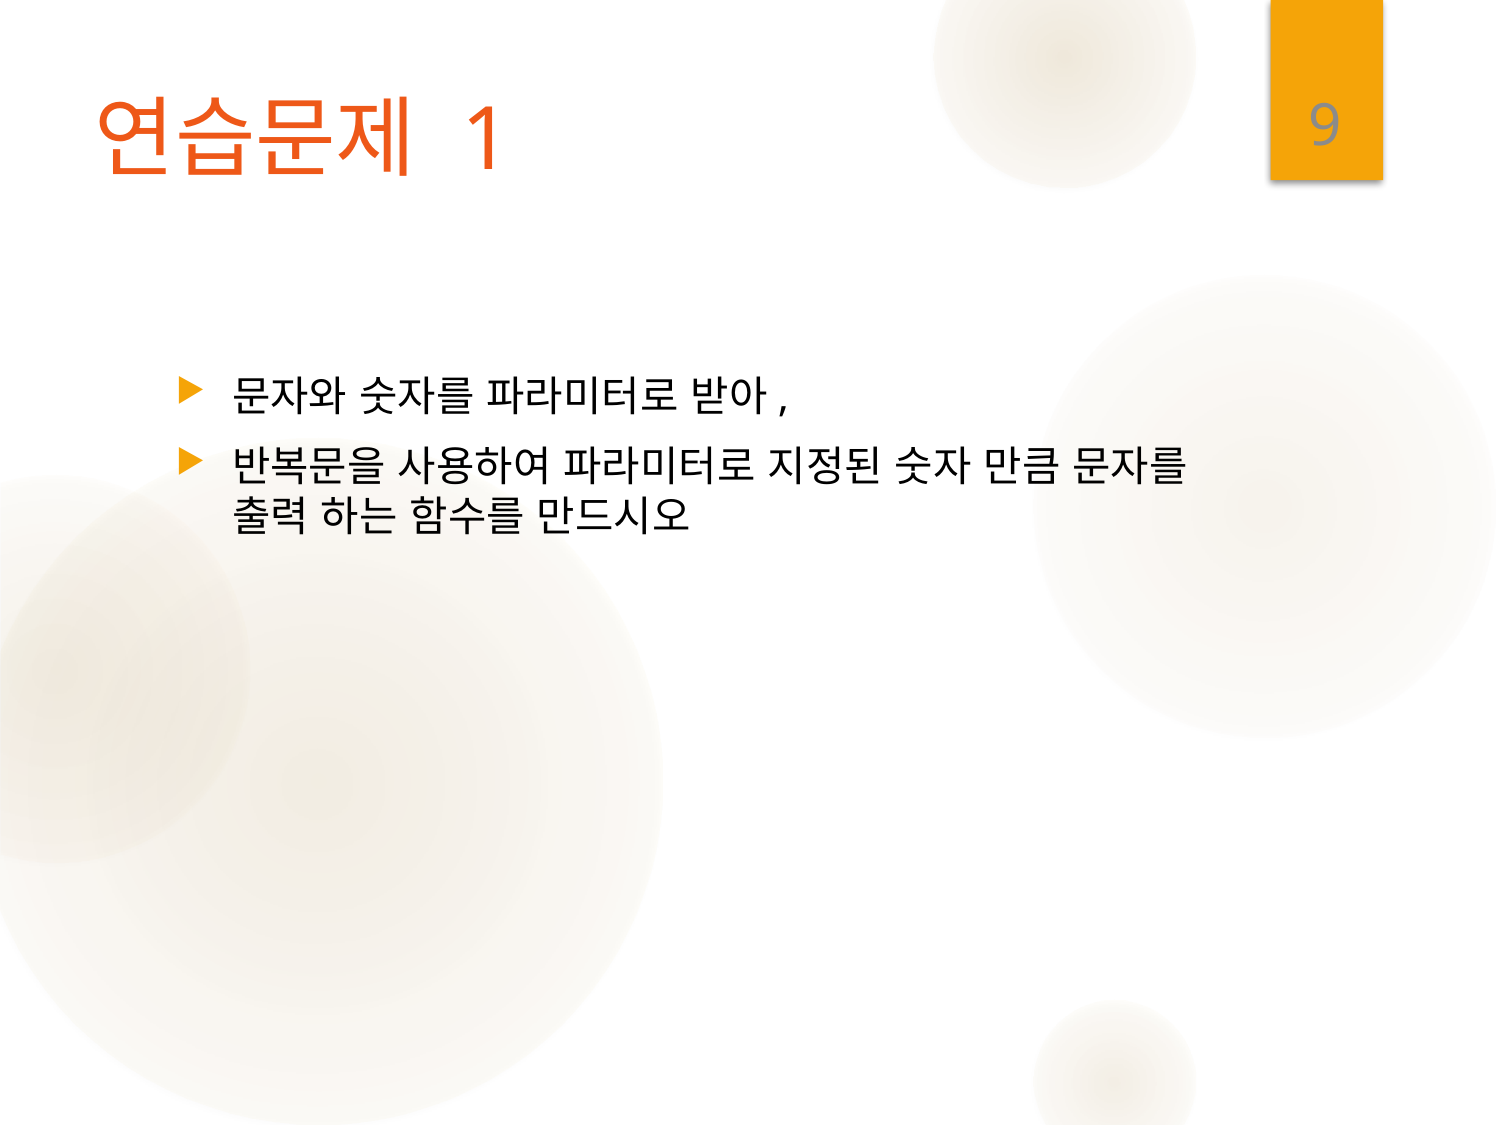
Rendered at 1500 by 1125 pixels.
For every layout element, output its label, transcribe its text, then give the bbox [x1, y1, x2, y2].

slide_number 9 [1273, 48, 1378, 175]
text_box 문자와 숫자를 파라미터로 받아, 반복문을 사용하여 파라미터로 지정된 숫자 만큼 문자를 출력 하는 함수를 만드시오 [160, 361, 1262, 1050]
title 연습문제 1 [79, 74, 1237, 304]
